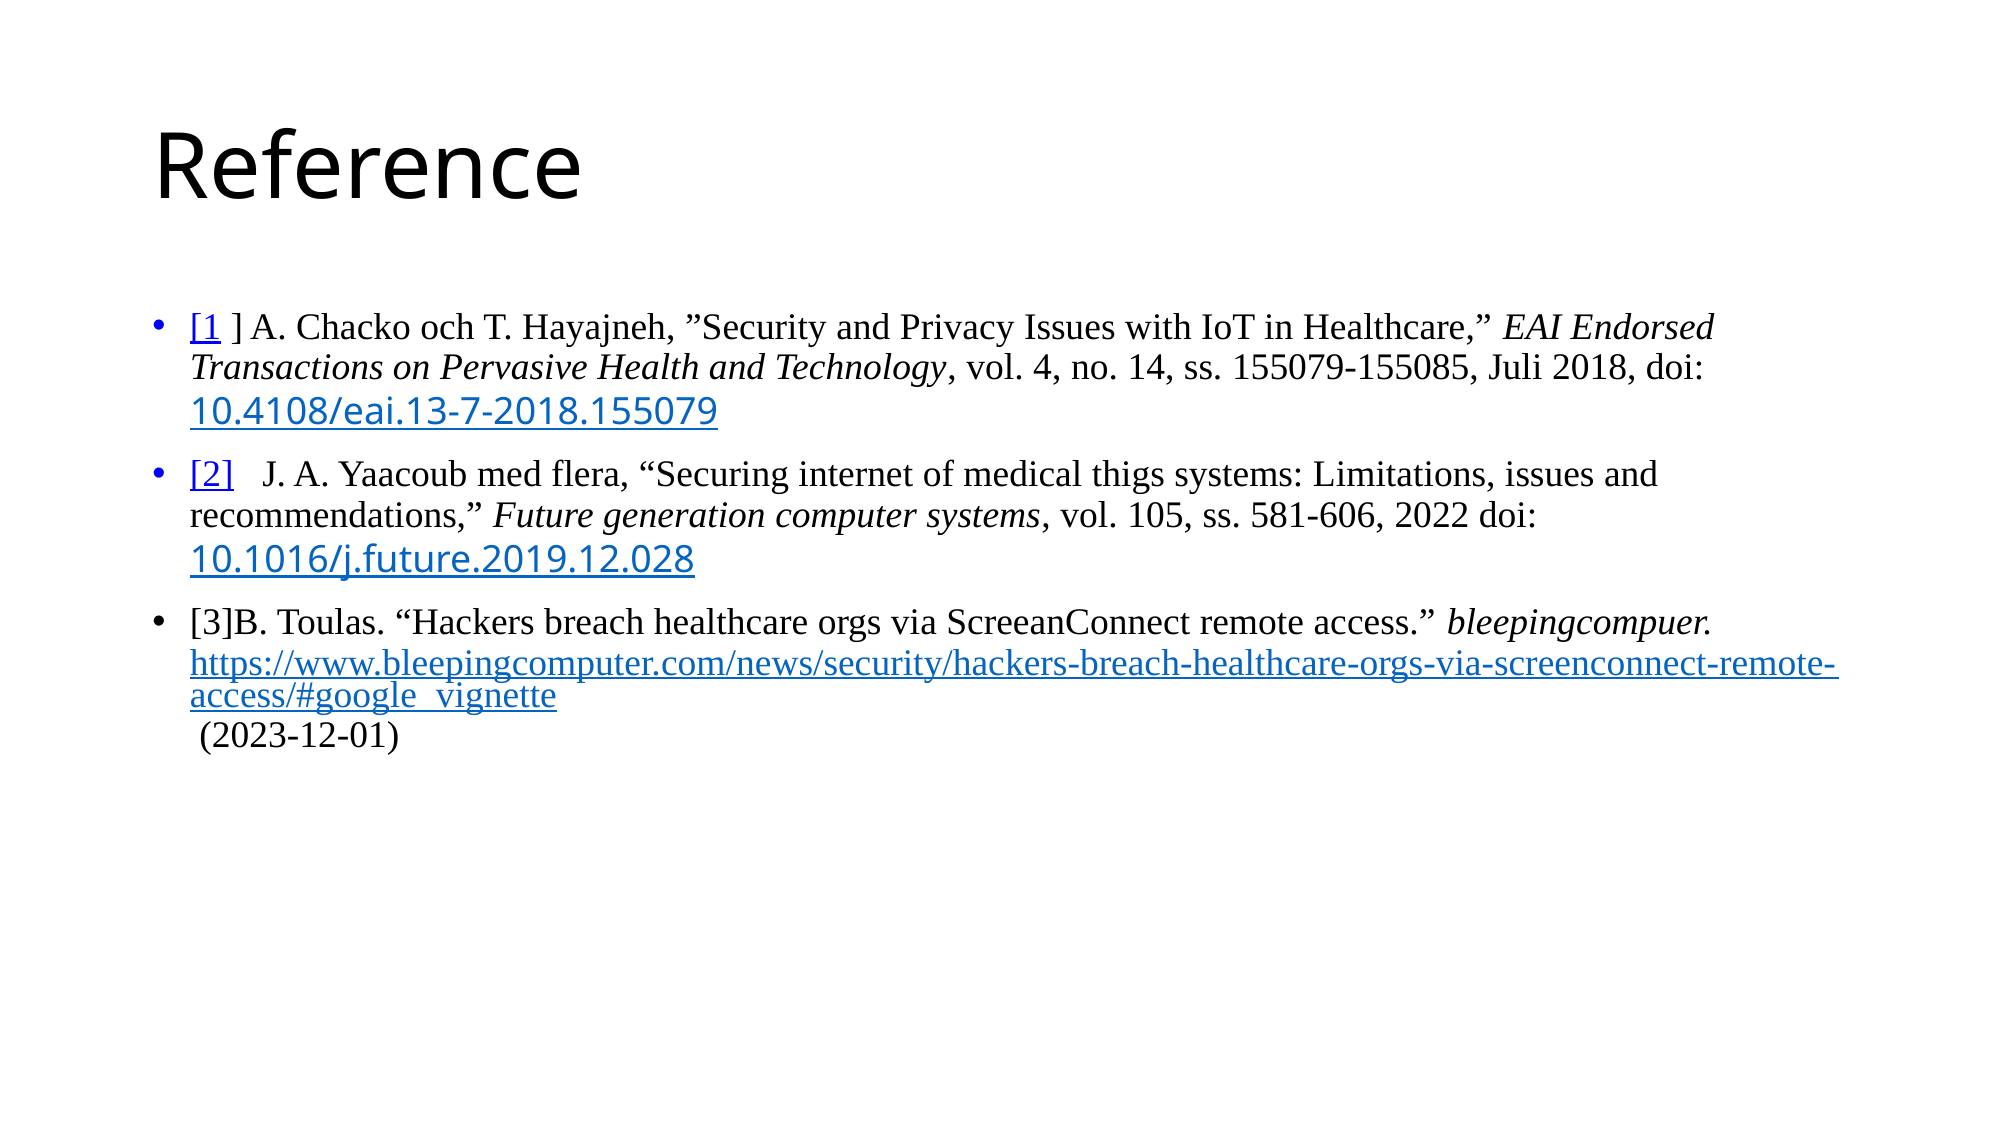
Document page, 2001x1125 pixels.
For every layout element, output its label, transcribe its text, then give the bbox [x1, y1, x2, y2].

list [1 ] A. Chacko och T. Hayajneh, ”Security and Privacy Issues with IoT in Healthcare,” EAI Endorsed Transactions on Pervasive Health and Technology, vol. 4, no. 14, ss. 155079-155085, Juli 2018, doi: 10.4108/eai.13-7-2018.155079 [2] J. A. Yaacoub med flera, “Securing internet of medical thigs systems: Limitations, issues and recommendations,” Future generation computer systems, vol. 105, ss. 581-606, 2022 doi: 10.1016/j.future.2019.12.028 [3]B. Toulas. “Hackers breach healthcare orgs via ScreeanConnect remote access.” bleepingcompuer. https://www.bleepingcomputer.com/news/security/hackers-breach-healthcare-orgs-via-screenconnect-remote-access/#google_vignette (2023-12-01) [137, 299, 1863, 1014]
title Reference [137, 59, 1863, 278]
